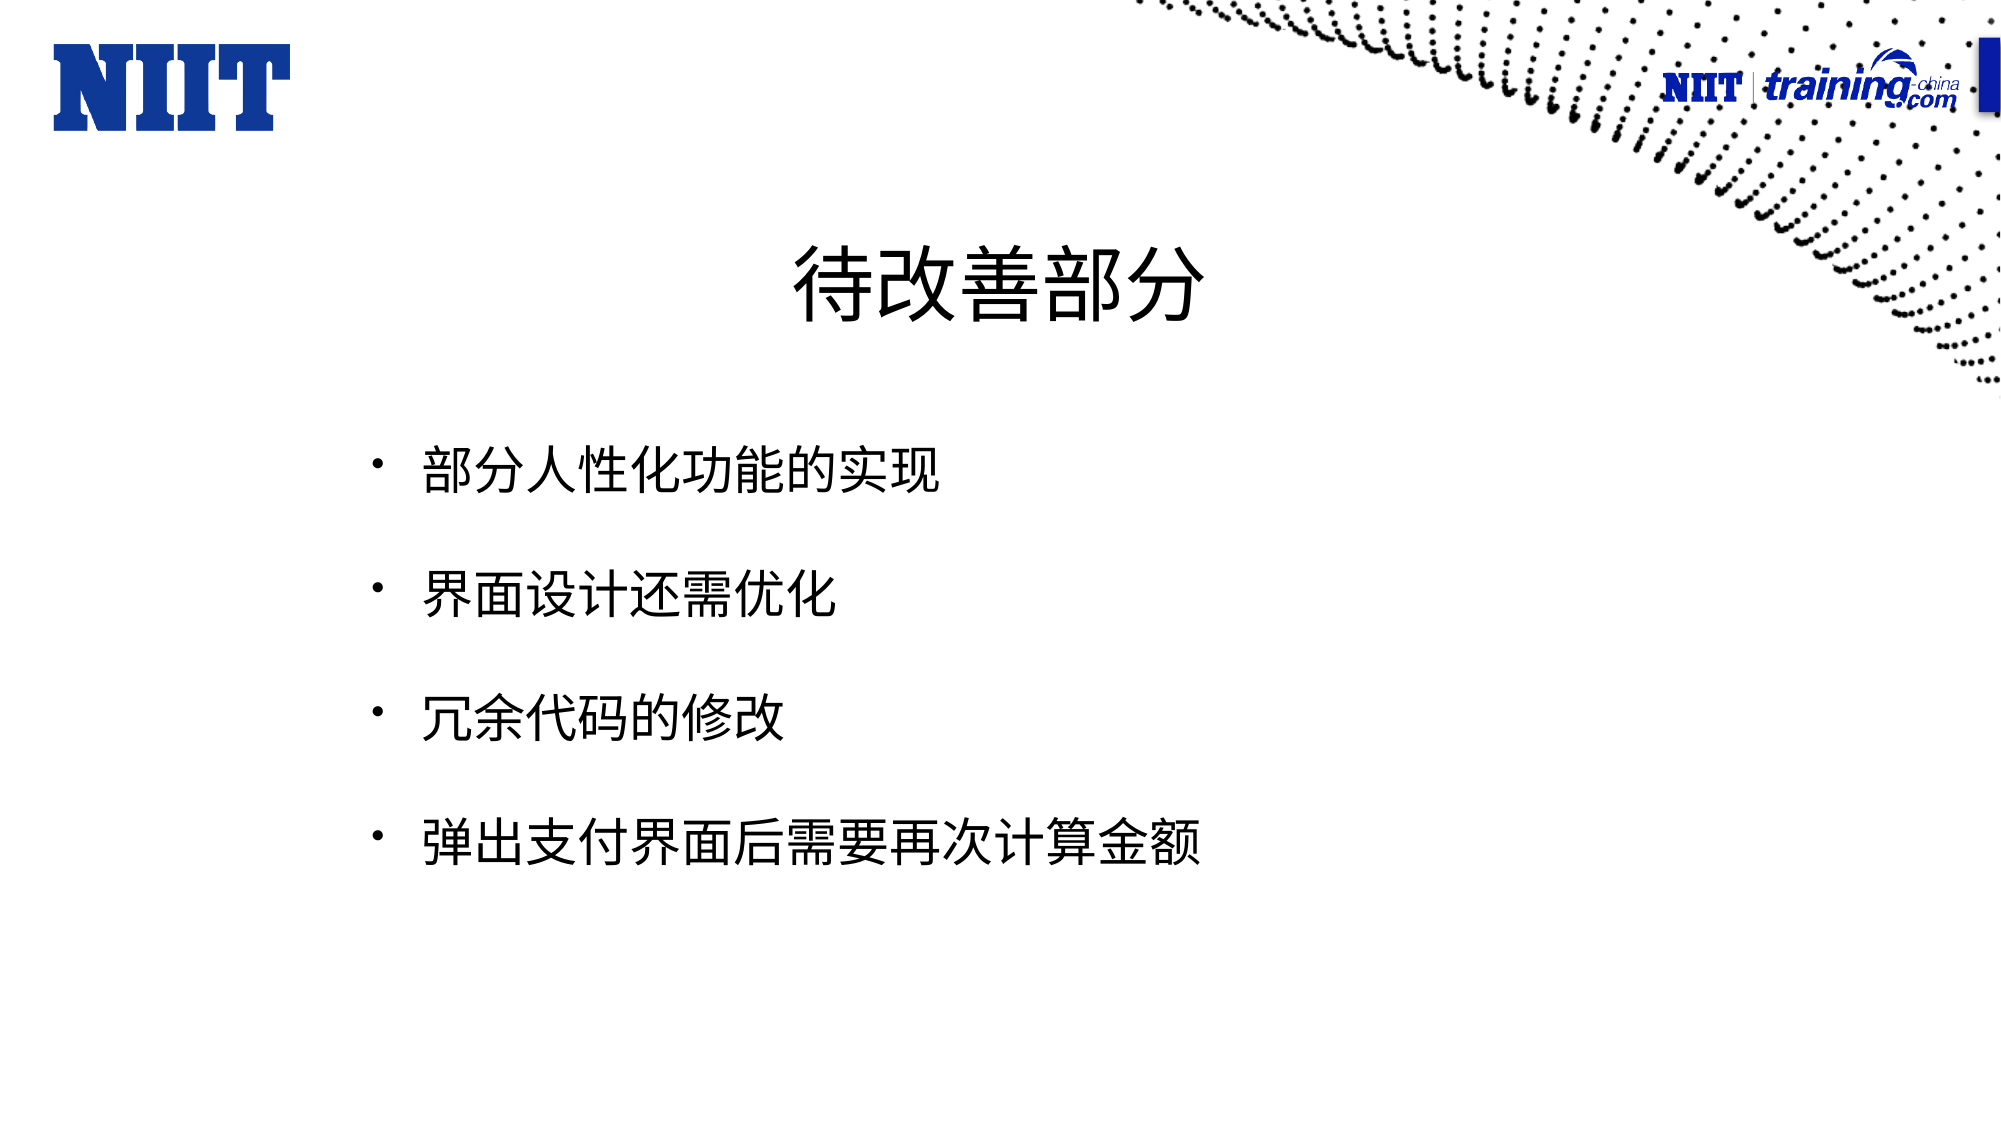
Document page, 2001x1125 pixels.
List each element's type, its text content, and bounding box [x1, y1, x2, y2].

picture [32, 17, 313, 158]
title 待改善部分 [359, 156, 1641, 407]
list 部分人性化功能的实现 界面设计还需优化 冗余代码的修改 弹出支付界面后需要再次计算金额 [359, 425, 1641, 1087]
picture [799, 0, 2001, 1002]
